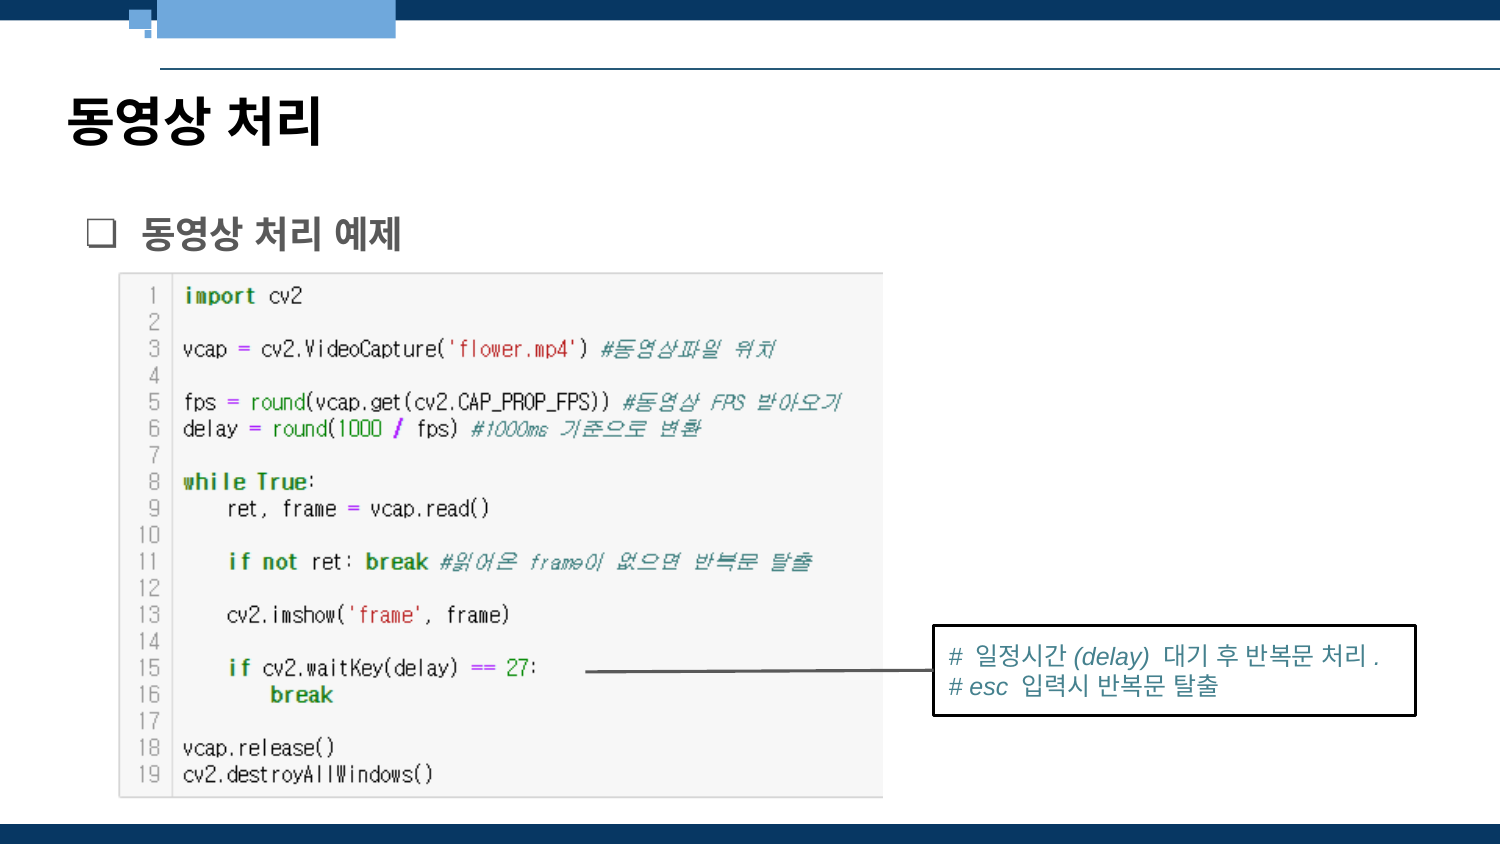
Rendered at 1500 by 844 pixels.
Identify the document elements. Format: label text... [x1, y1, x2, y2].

picture [113, 268, 884, 803]
text_box [144, 30, 152, 39]
text_box [396, 0, 1500, 21]
text_box [129, 9, 152, 29]
text_box [0, 824, 1500, 844]
text_box [0, 0, 157, 21]
text_box # 일정시간(delay) 대기 후 반복문 처리. # esc 입력시 반복문 탈출 [933, 625, 1416, 716]
title 동영상 처리 [51, 72, 1449, 167]
picture [113, 61, 1500, 76]
text_box [157, 0, 396, 39]
list 동영상 처리 예제 [51, 189, 1449, 750]
